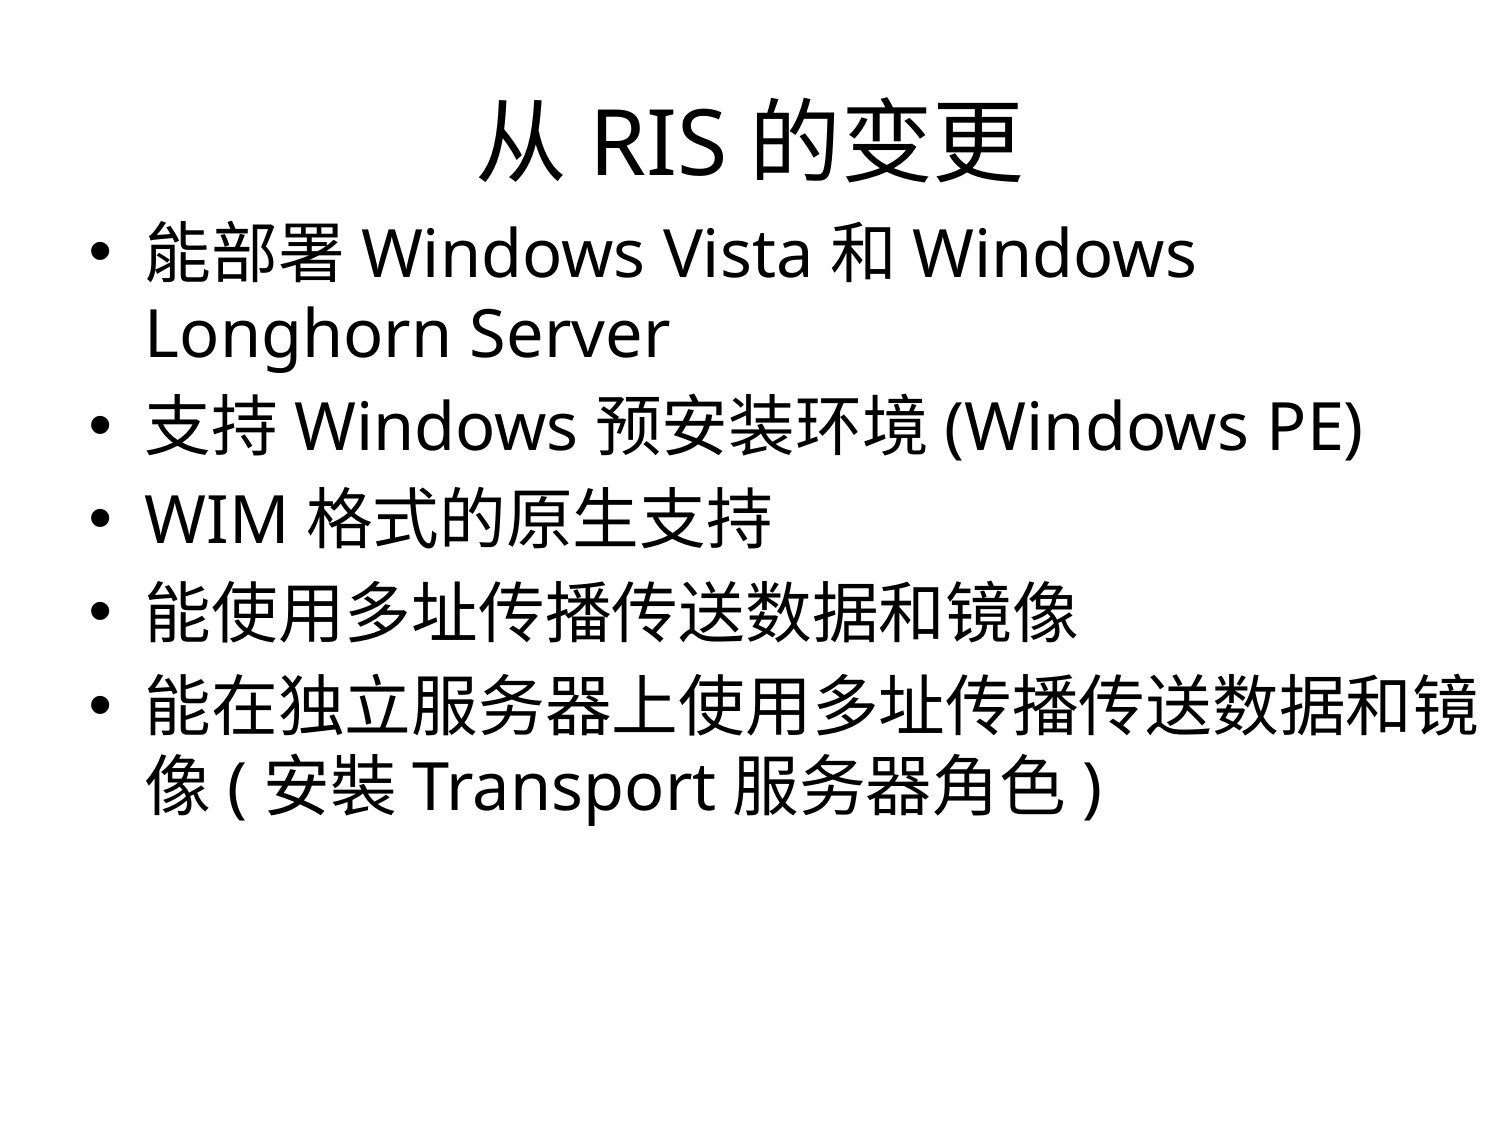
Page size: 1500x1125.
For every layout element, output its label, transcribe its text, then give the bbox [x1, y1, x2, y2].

list 能部署Windows Vista和Windows Longhorn Server 支持Windows预安装环境(Windows PE) WIM格式的原生支持 能使用多址传播传送数据和镜像 能在独立服务器上使用多址传播传送数据和镜像(安裝Transport服务器角色) [73, 203, 1500, 504]
title 从RIS的变更 [75, 45, 1425, 203]
